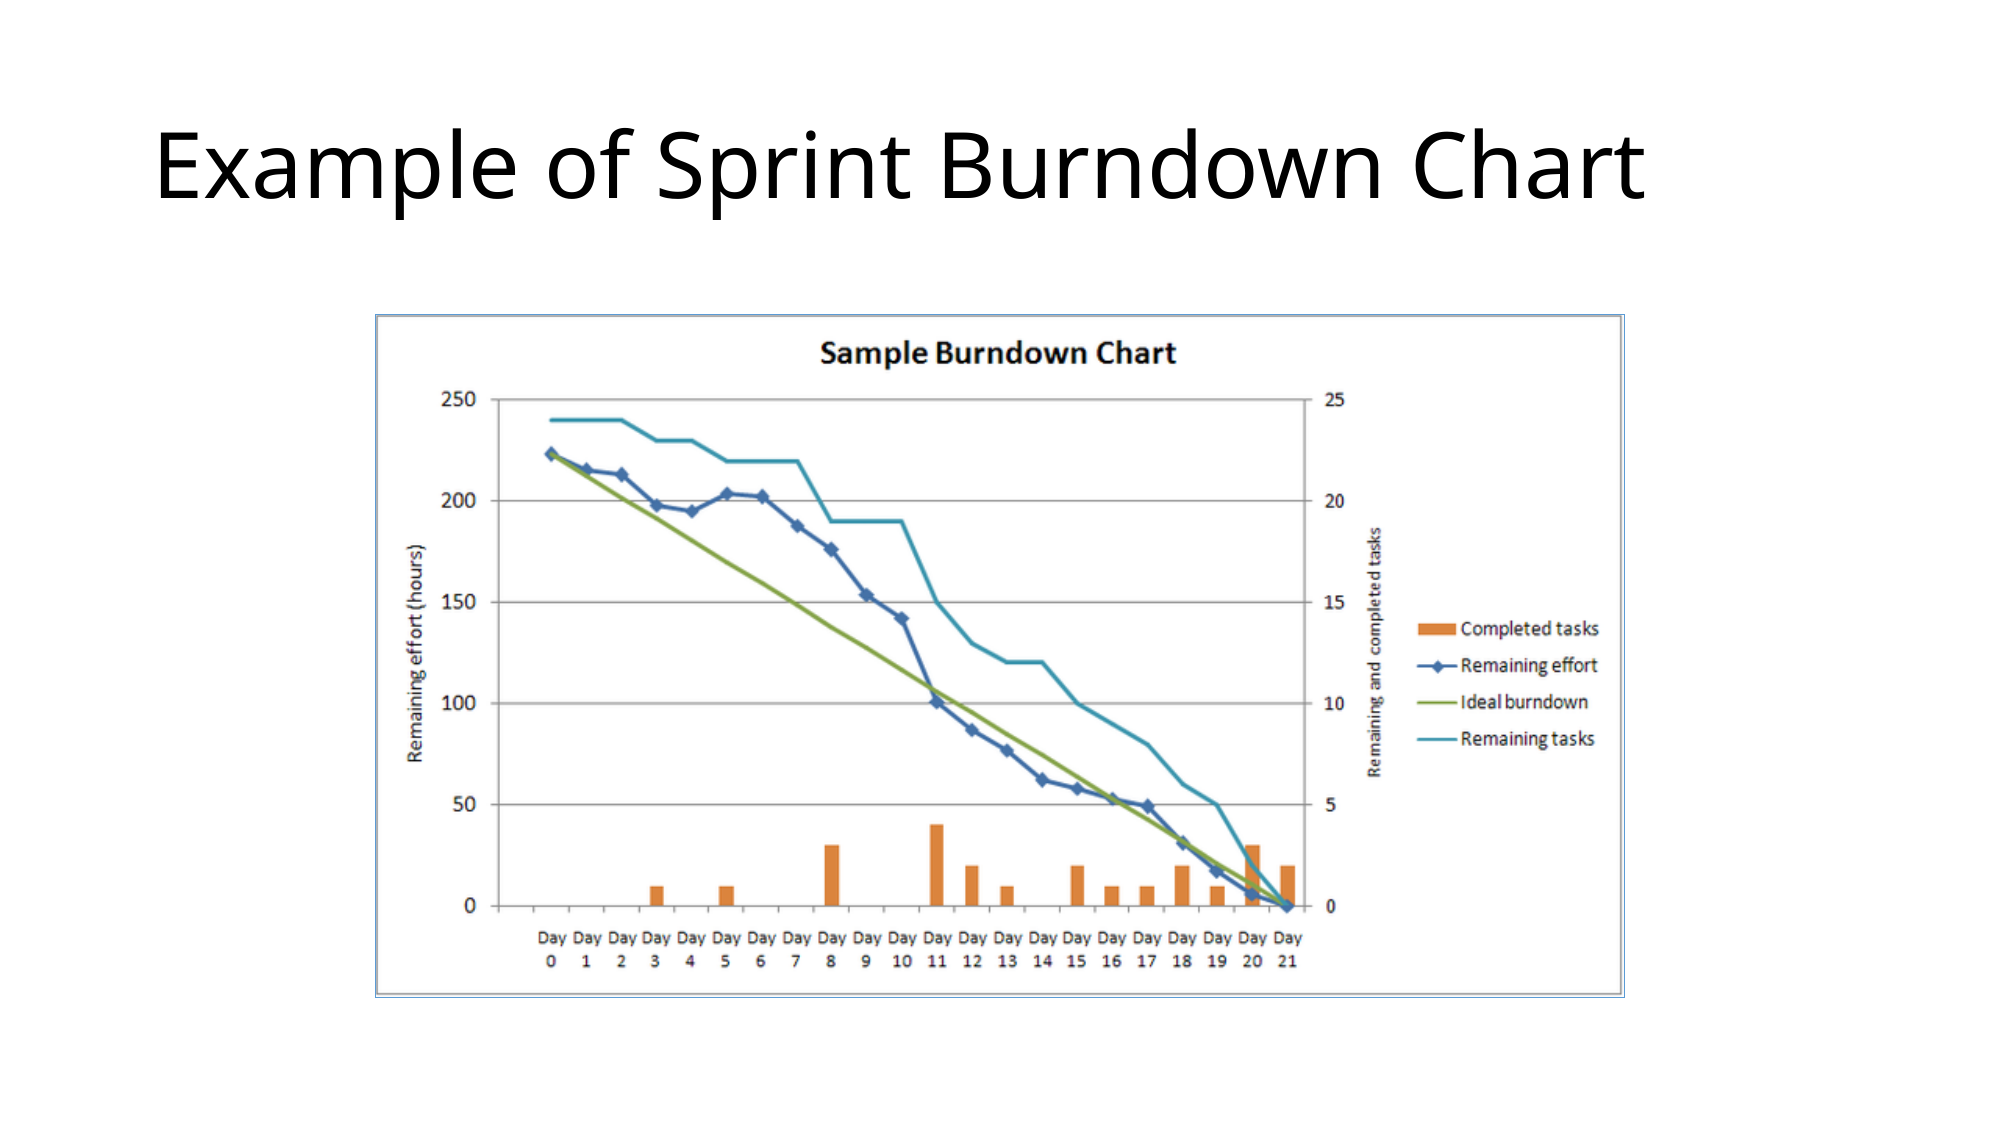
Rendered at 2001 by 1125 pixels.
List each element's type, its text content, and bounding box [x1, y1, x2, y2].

title Example of Sprint Burndown Chart [137, 59, 1863, 278]
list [374, 314, 1625, 998]
